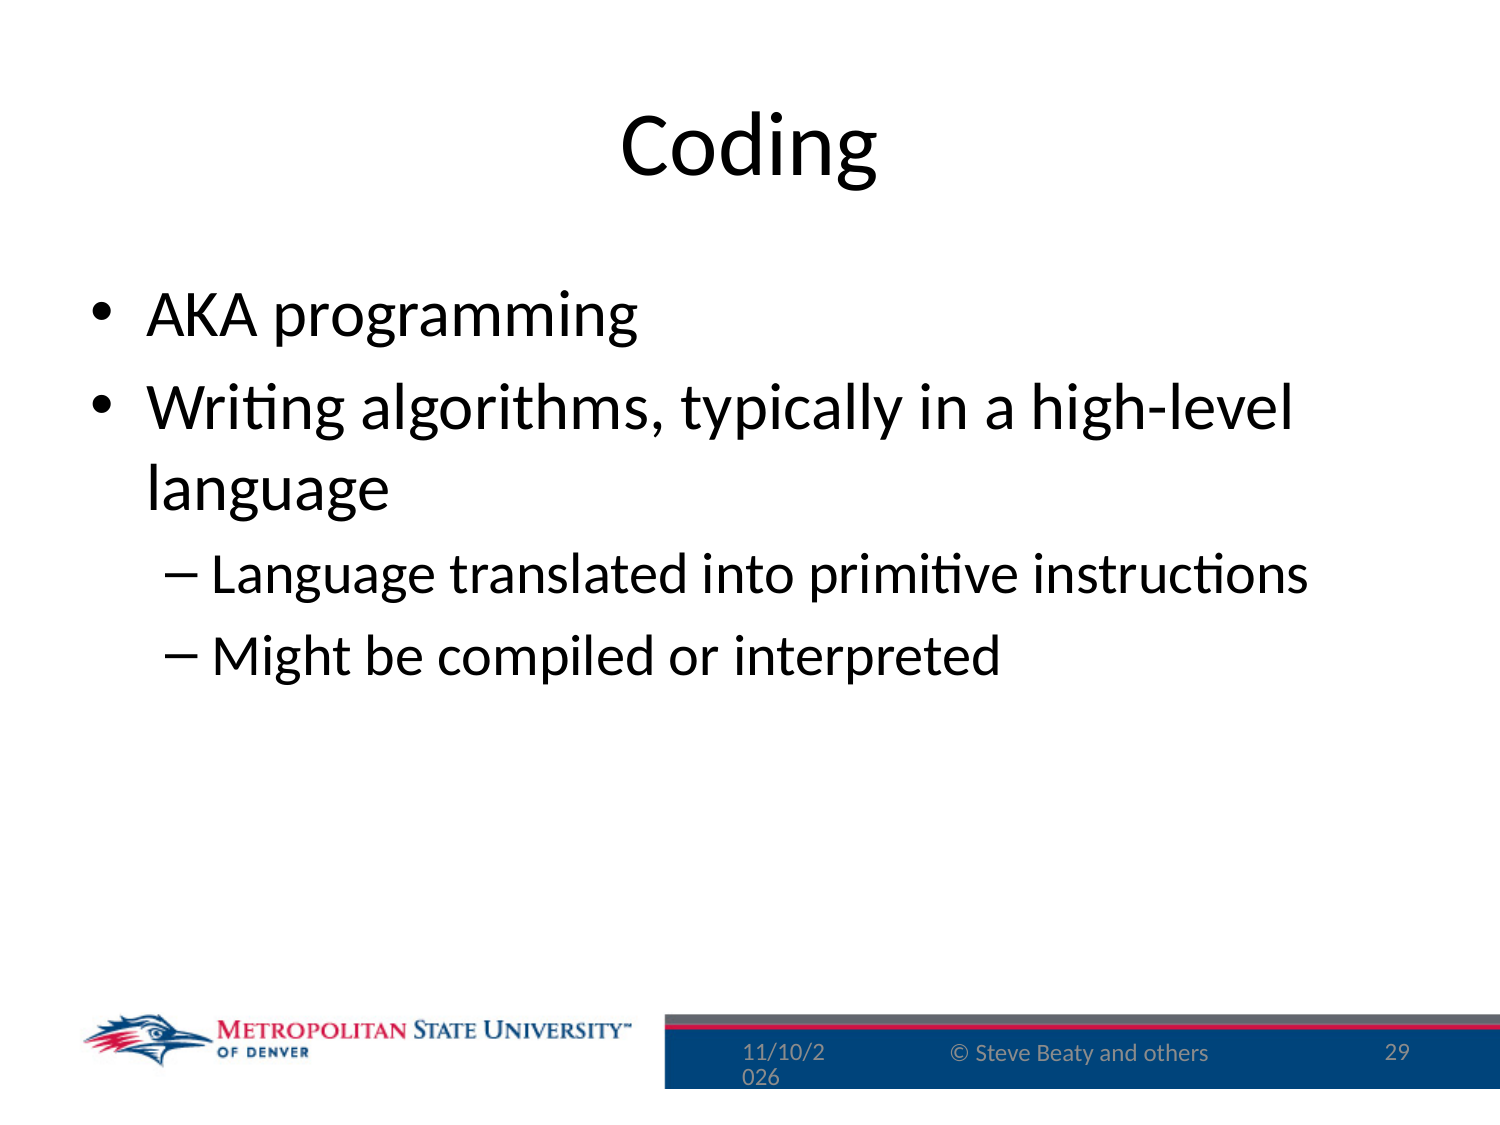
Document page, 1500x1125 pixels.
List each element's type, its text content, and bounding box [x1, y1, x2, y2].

picture [44, 1012, 1500, 1089]
list AKA programming Writing algorithms, typically in a high-level language Language translated into primitive instructions Might be compiled or interpreted [75, 262, 1425, 1005]
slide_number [727, 1020, 842, 1081]
footer © Steve Beaty and others [841, 1021, 1317, 1082]
title Coding [75, 45, 1425, 233]
slide_number 29 [1316, 1020, 1425, 1081]
